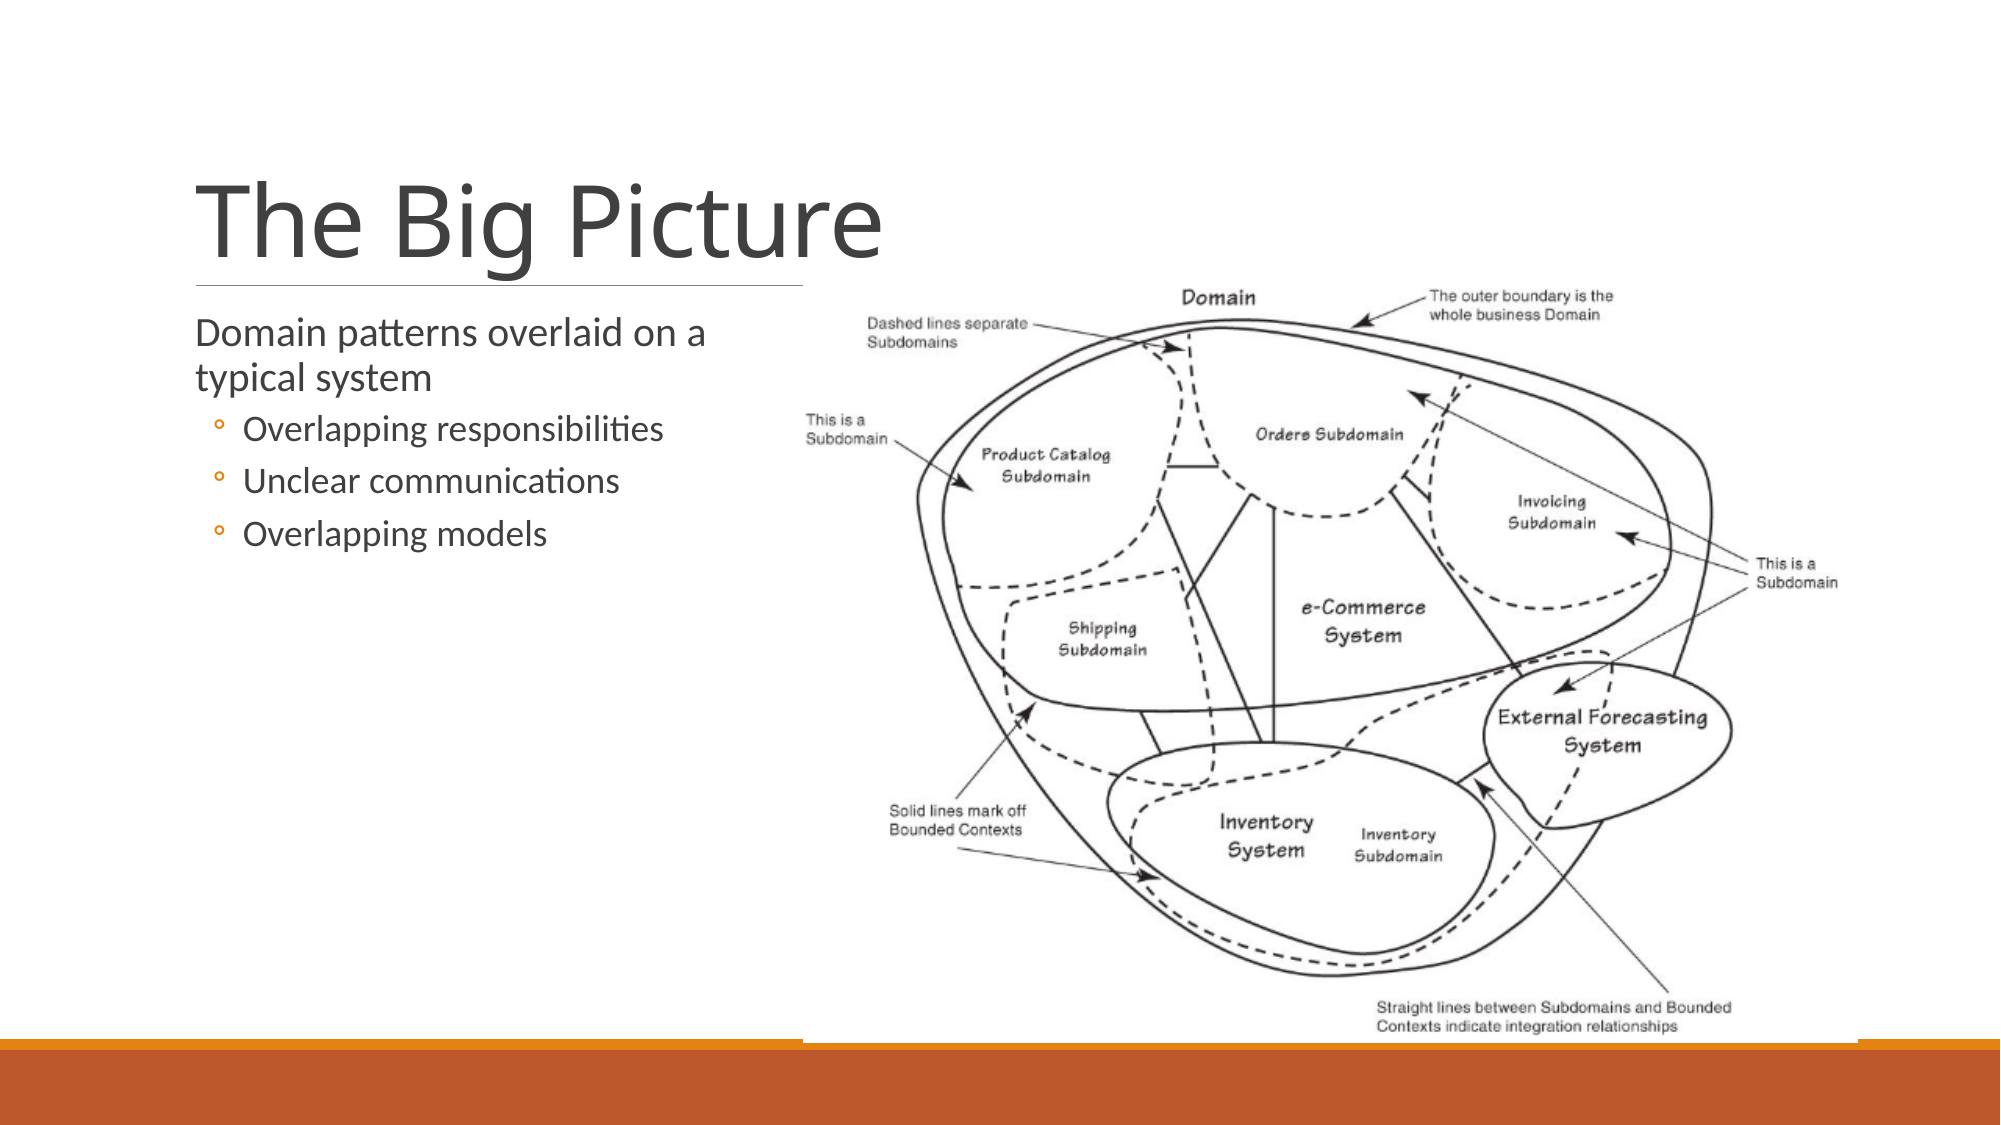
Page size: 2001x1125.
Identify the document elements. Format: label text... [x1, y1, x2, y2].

list Domain patterns overlaid on a typical system Overlapping responsibilities Unclear communications Overlapping models [180, 302, 799, 963]
title The Big Picture [180, 47, 1830, 285]
picture [802, 284, 1859, 1044]
